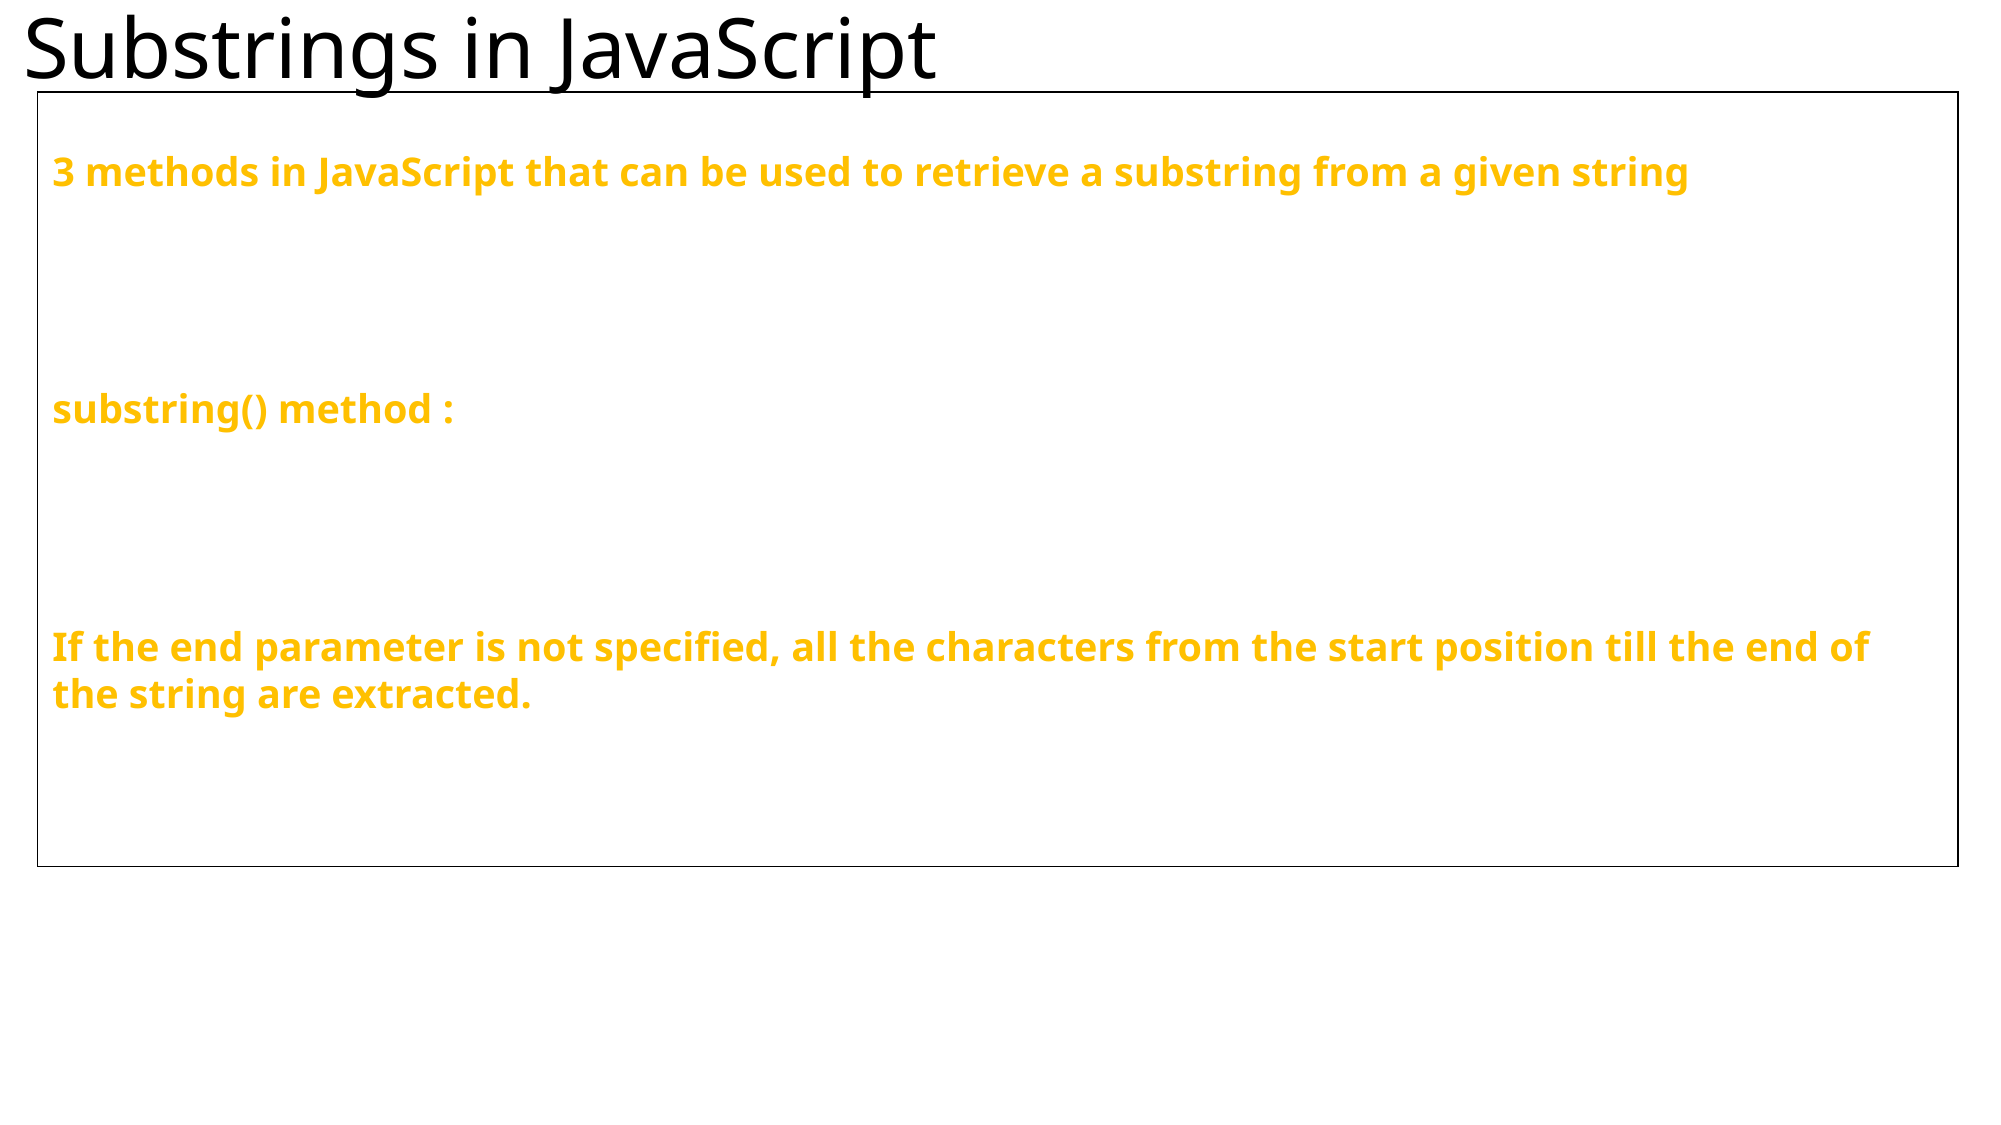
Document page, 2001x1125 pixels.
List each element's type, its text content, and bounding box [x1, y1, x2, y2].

title Substrings in JavaScript [8, 0, 1996, 105]
text_box 3 methods in JavaScript that can be used to retrieve a substring from a given string substring() substr() slice() substring() method : This method has 2 parameters start and end. start parameter is required and specifies the position where to start the extraction. end parameter is optional and specifies the position where the extraction should end. The character at the end position is not included in the substring. If the end parameter is not specified, all the characters from the start position till the end of the string are extracted. If the value of start parameter is greater than the value of the end parameter, this method will swap the two arguments. This means start will be used as end and end will be used as start. [37, 92, 1959, 867]
